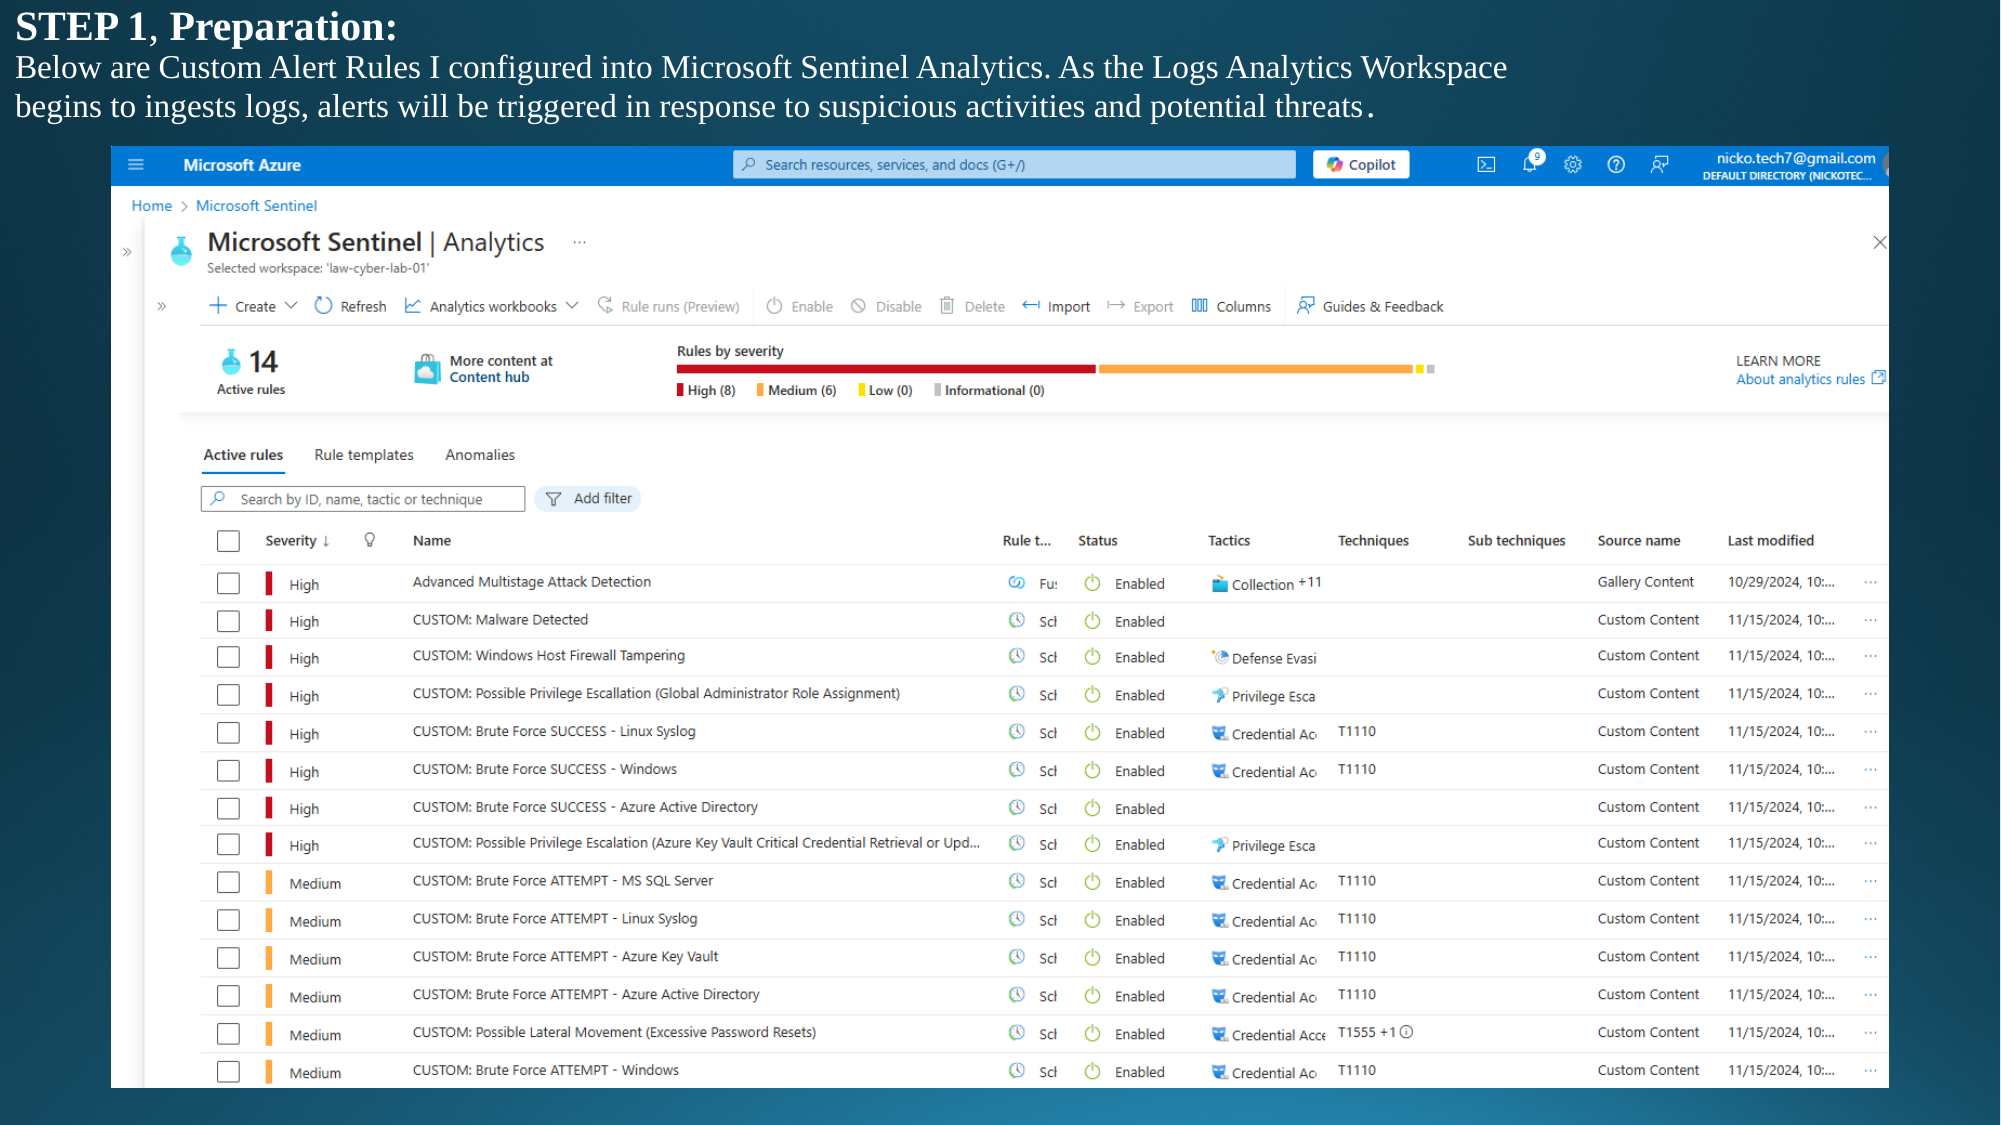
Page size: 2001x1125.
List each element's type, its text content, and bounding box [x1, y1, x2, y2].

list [111, 146, 1889, 1088]
title STEP 1, Preparation: Below are Custom Alert Rules I configured into Microsoft Sentinel Analytics. As the Logs Analytics Workspace begins to ingests logs, alerts will be triggered in response to suspicious activities and potential threats. [0, 0, 1725, 199]
picture [0, 0, 2001, 1125]
